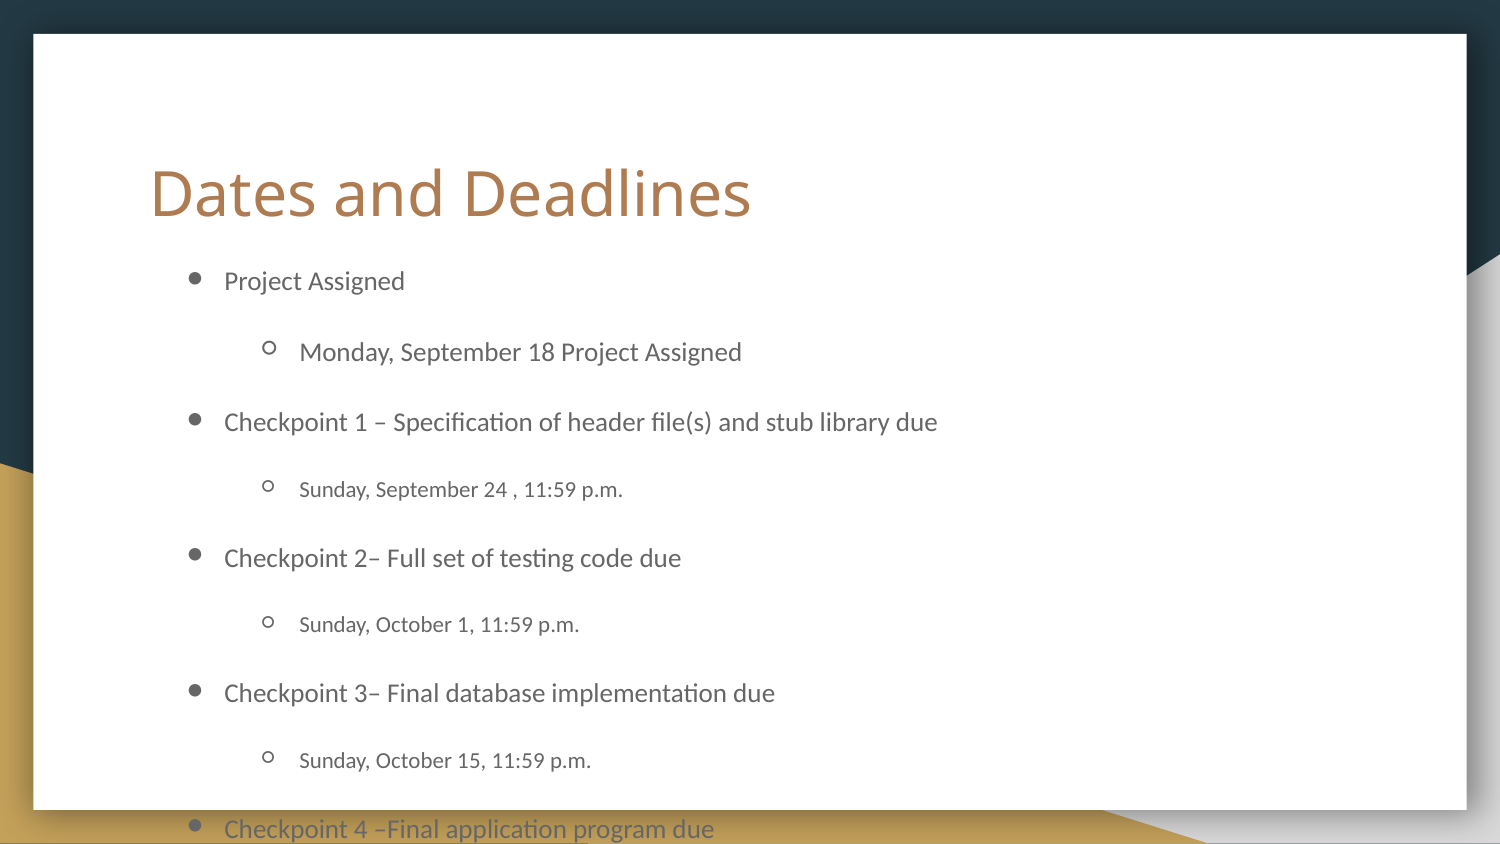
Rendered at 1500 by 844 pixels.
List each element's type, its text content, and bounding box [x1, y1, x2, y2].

list Project Assigned Monday, September 18 Project Assigned Checkpoint 1 – Specification of header file(s) and stub library due Sunday, September 24 , 11:59 p.m. Checkpoint 2– Full set of testing code due Sunday, October 1, 11:59 p.m. Checkpoint 3– Final database implementation due Sunday, October 15, 11:59 p.m. Checkpoint 4 –Final application program due Sunday,October 22, 11:59 p.m. [134, 243, 1366, 729]
title Dates and Deadlines [134, 138, 1366, 243]
